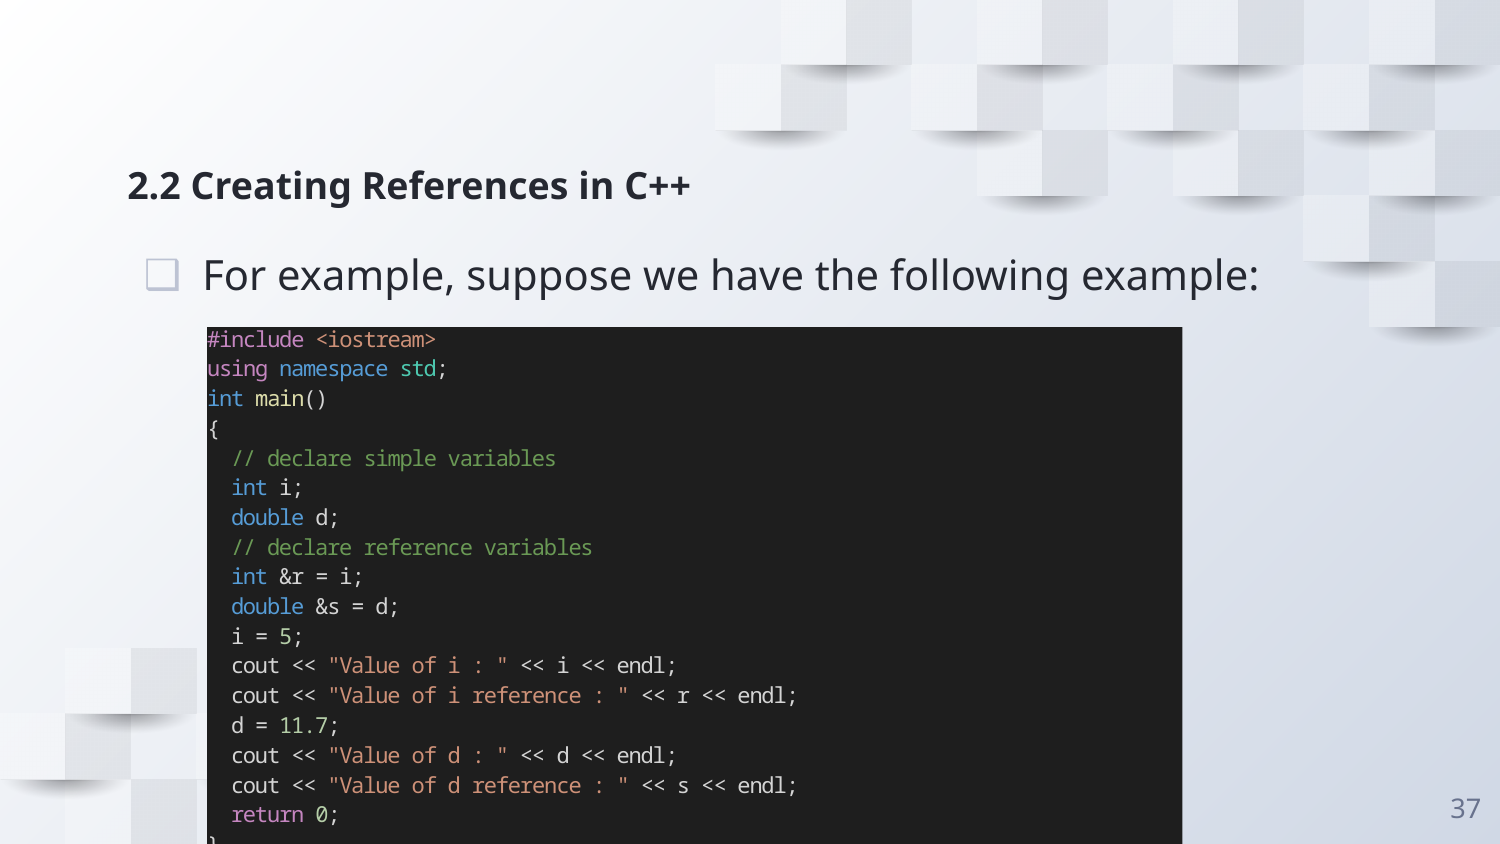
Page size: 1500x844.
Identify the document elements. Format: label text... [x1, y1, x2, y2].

picture [0, 322, 1183, 844]
picture [715, 0, 1500, 347]
title 2.2 Creating References in C++ [127, 66, 868, 207]
slide_number 37 [1431, 776, 1500, 844]
list For example, suppose we have the following example: [127, 238, 1373, 720]
